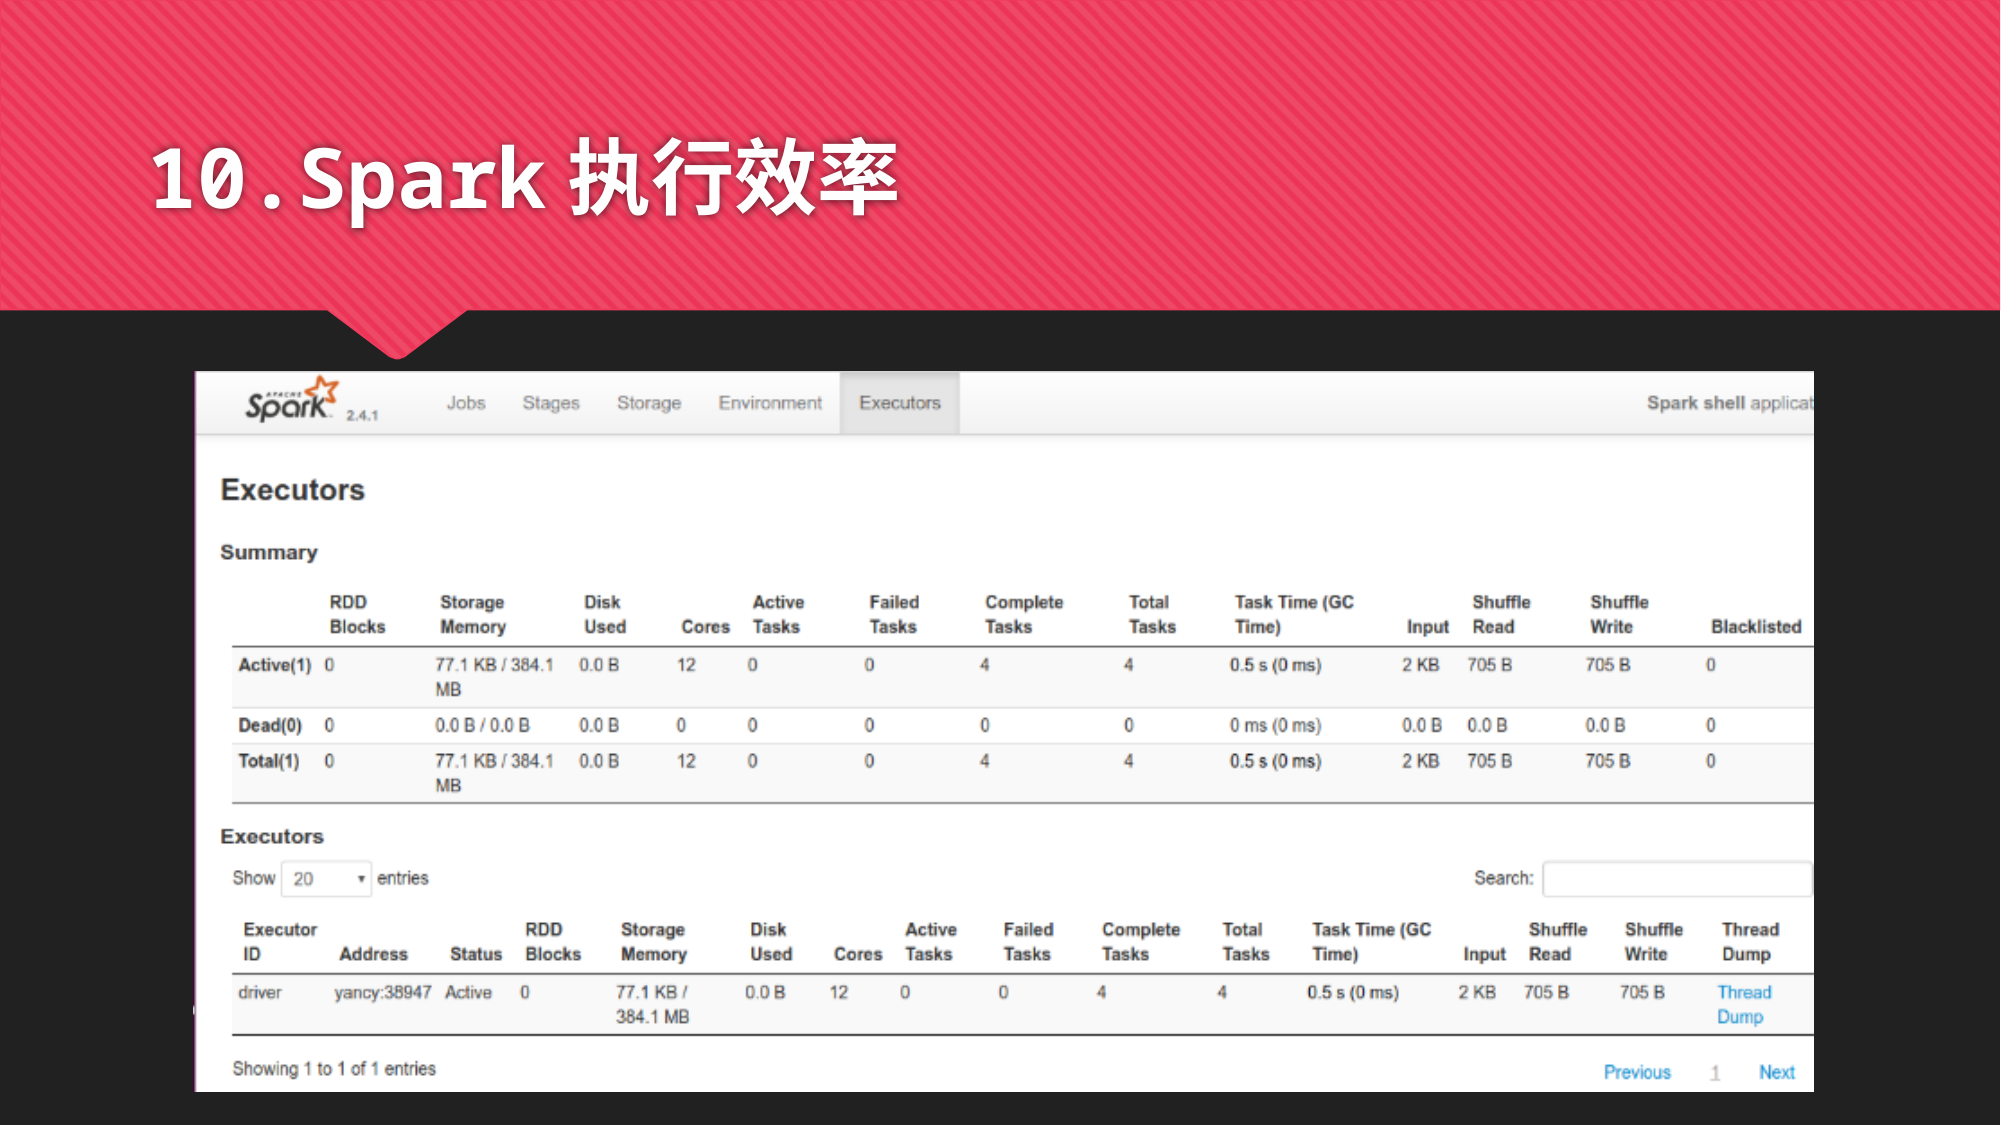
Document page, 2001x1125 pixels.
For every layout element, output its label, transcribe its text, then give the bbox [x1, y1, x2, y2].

picture [193, 371, 1814, 1092]
title 10.Spark执行效率 [132, 73, 1868, 233]
